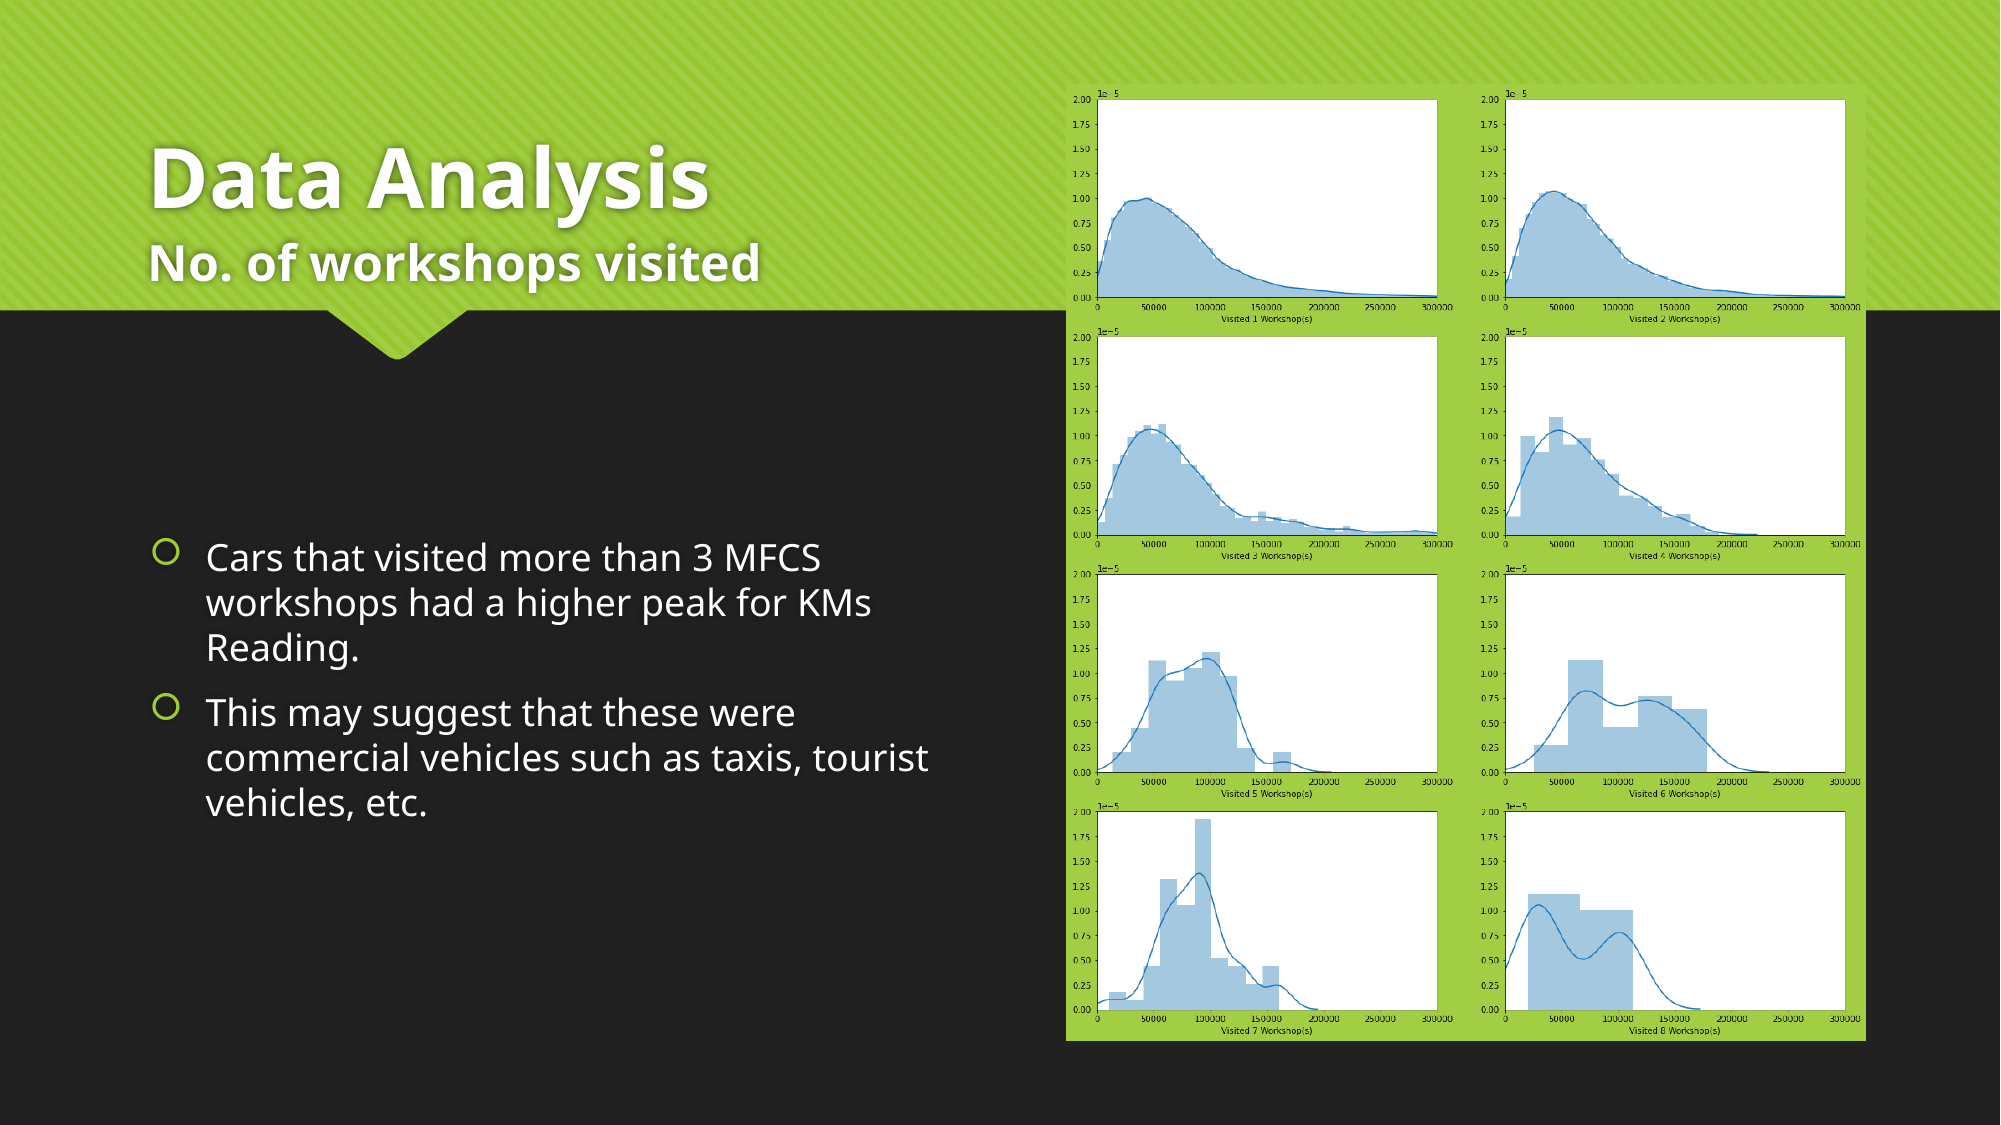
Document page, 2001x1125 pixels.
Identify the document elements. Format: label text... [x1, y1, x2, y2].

list Cars that visited more than 3 MFCS workshops had a higher peak for KMs Reading. This may suggest that these were commercial vehicles such as taxis, tourist vehicles, etc. [134, 364, 949, 994]
picture [1065, 83, 1866, 1042]
title Data Analysis [132, 73, 1868, 233]
text_box No. of workshops visited [132, 225, 1065, 299]
